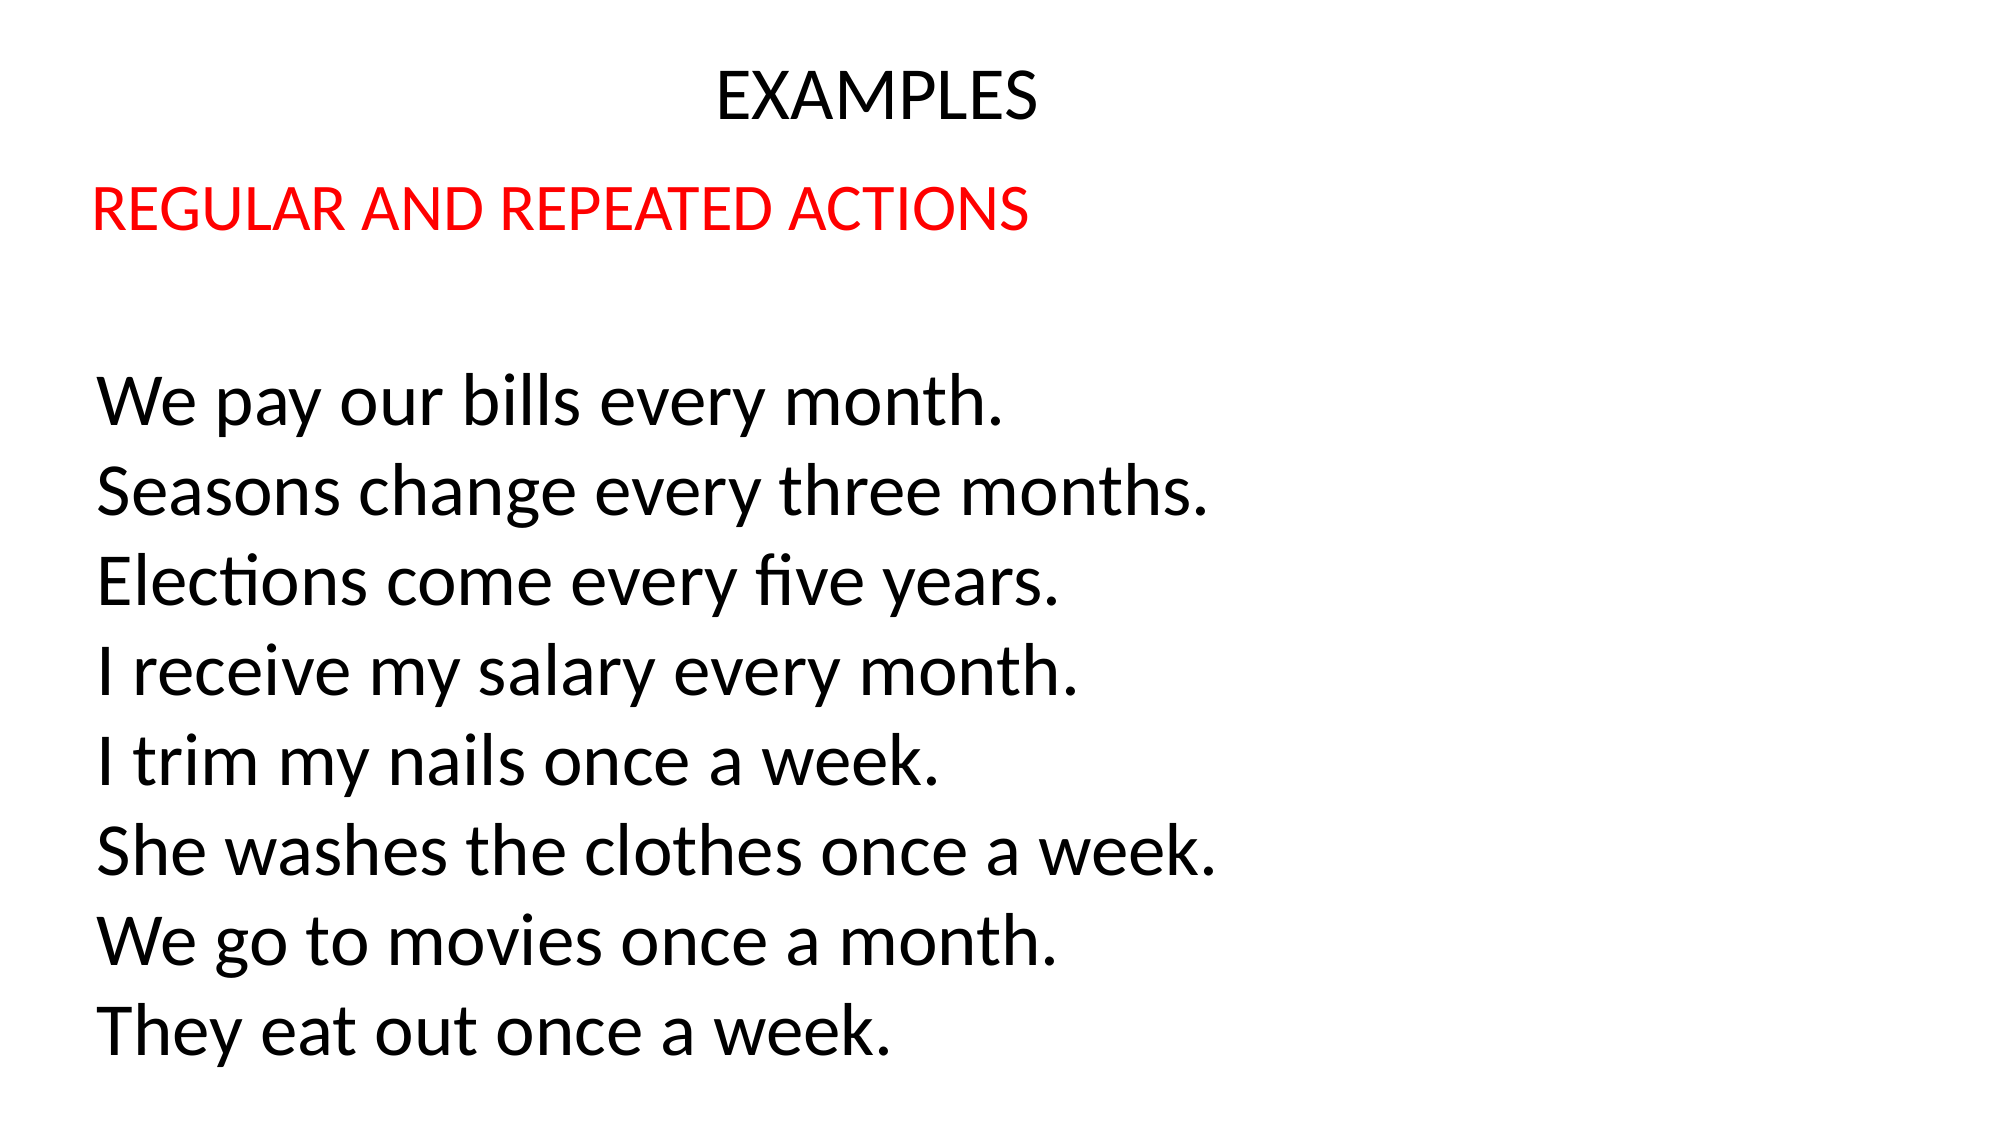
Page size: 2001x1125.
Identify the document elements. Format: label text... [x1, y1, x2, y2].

text_box We pay our bills every month. Seasons change every three months. Elections come every five years. I receive my salary every month. I trim my nails once a week. She washes the clothes once a week. We go to movies once a month. They eat out once a week. [81, 342, 1235, 1078]
text_box EXAMPLES [700, 37, 1055, 143]
text_box REGULAR AND REPEATED ACTIONS [76, 156, 1113, 252]
